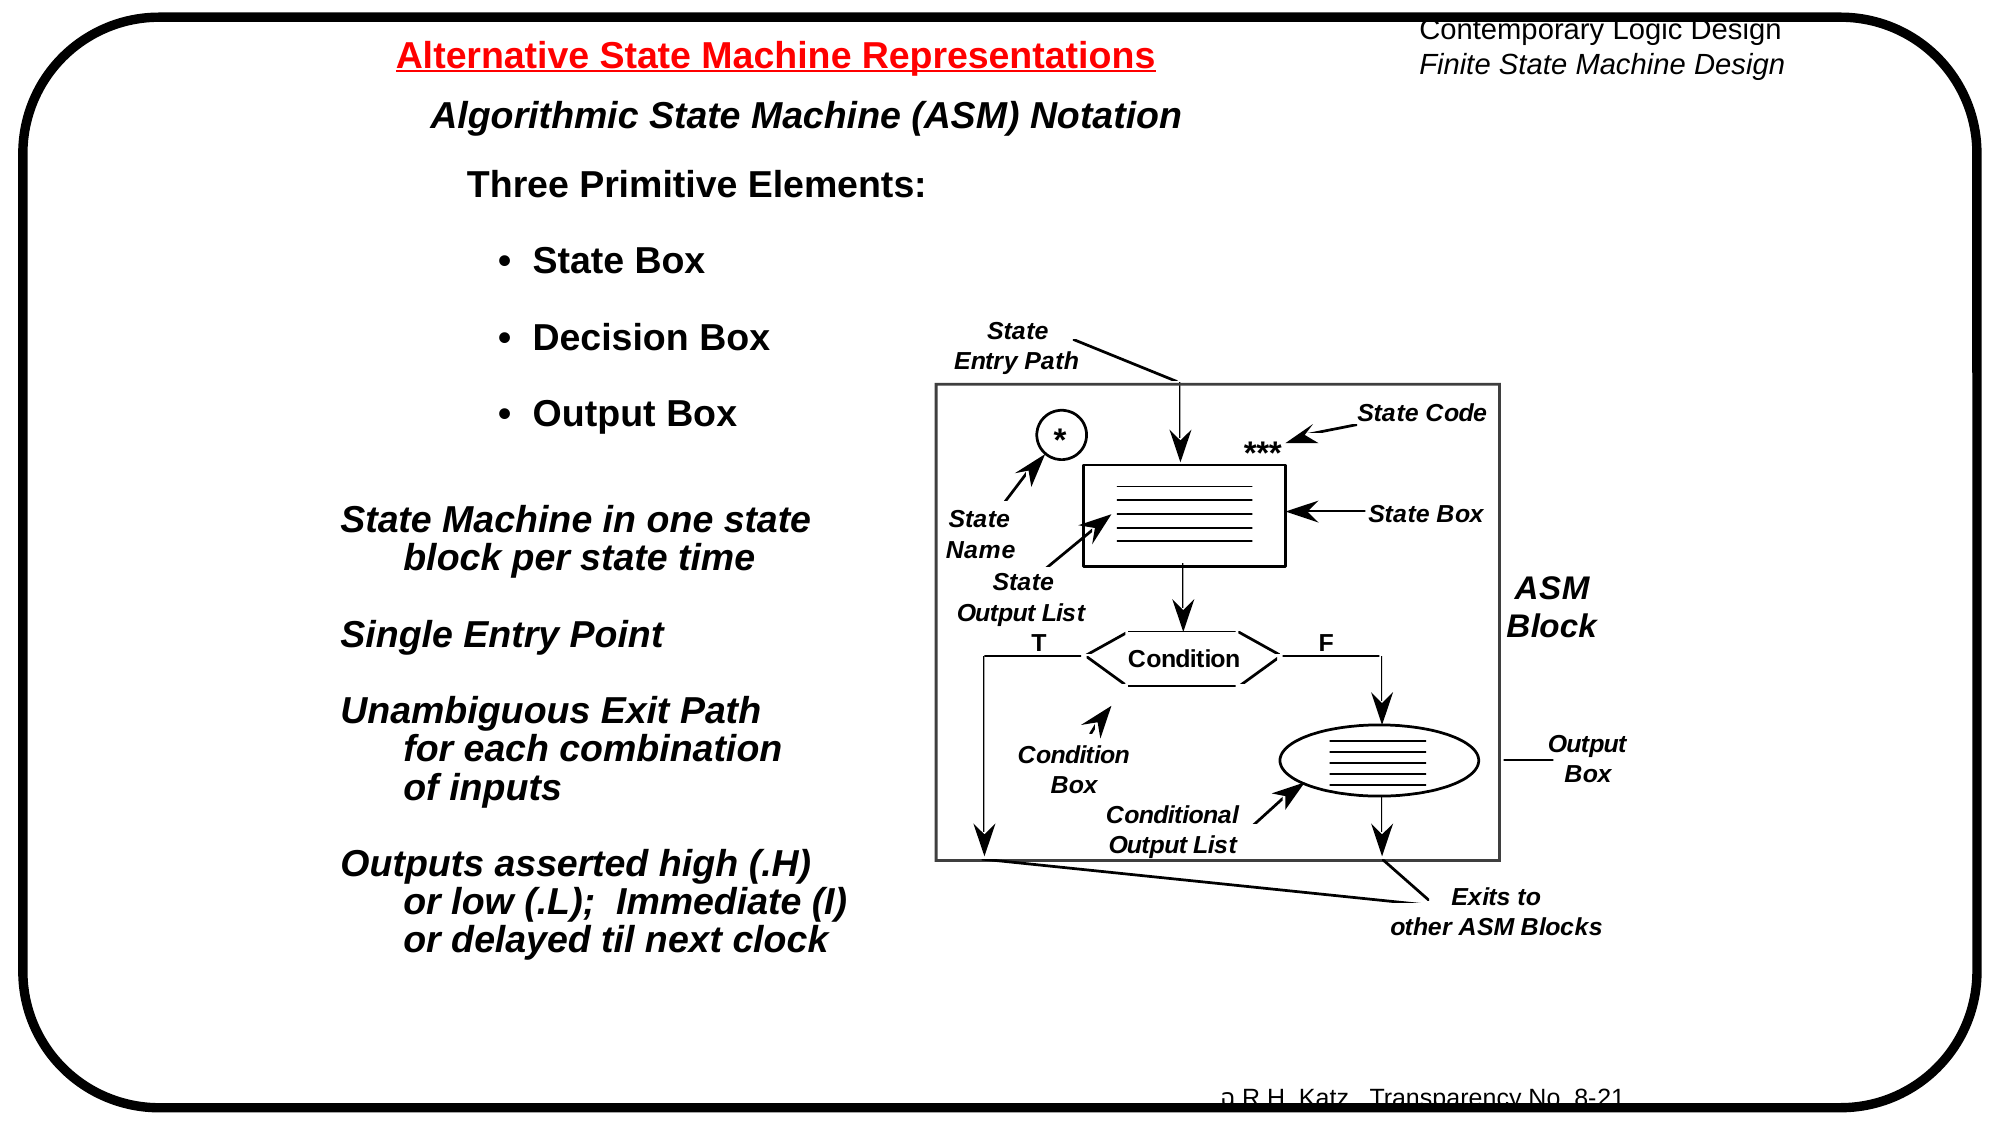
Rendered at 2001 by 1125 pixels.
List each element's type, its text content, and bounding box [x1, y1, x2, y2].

text_box Algorithmic State Machine (ASM) Notation [420, 93, 1194, 141]
text_box Three Primitive Elements: • State Box • Decision Box • Output Box [456, 162, 938, 439]
picture [928, 314, 1651, 953]
text_box State Machine in one state block per state time Single Entry Point Unambiguous Exit Path for each combination of inputs Outputs asserted high (.H) or low (.L); Immediate (I) or delayed til next clock [329, 497, 859, 965]
title Alternative State Machine Representations [385, 33, 1175, 82]
